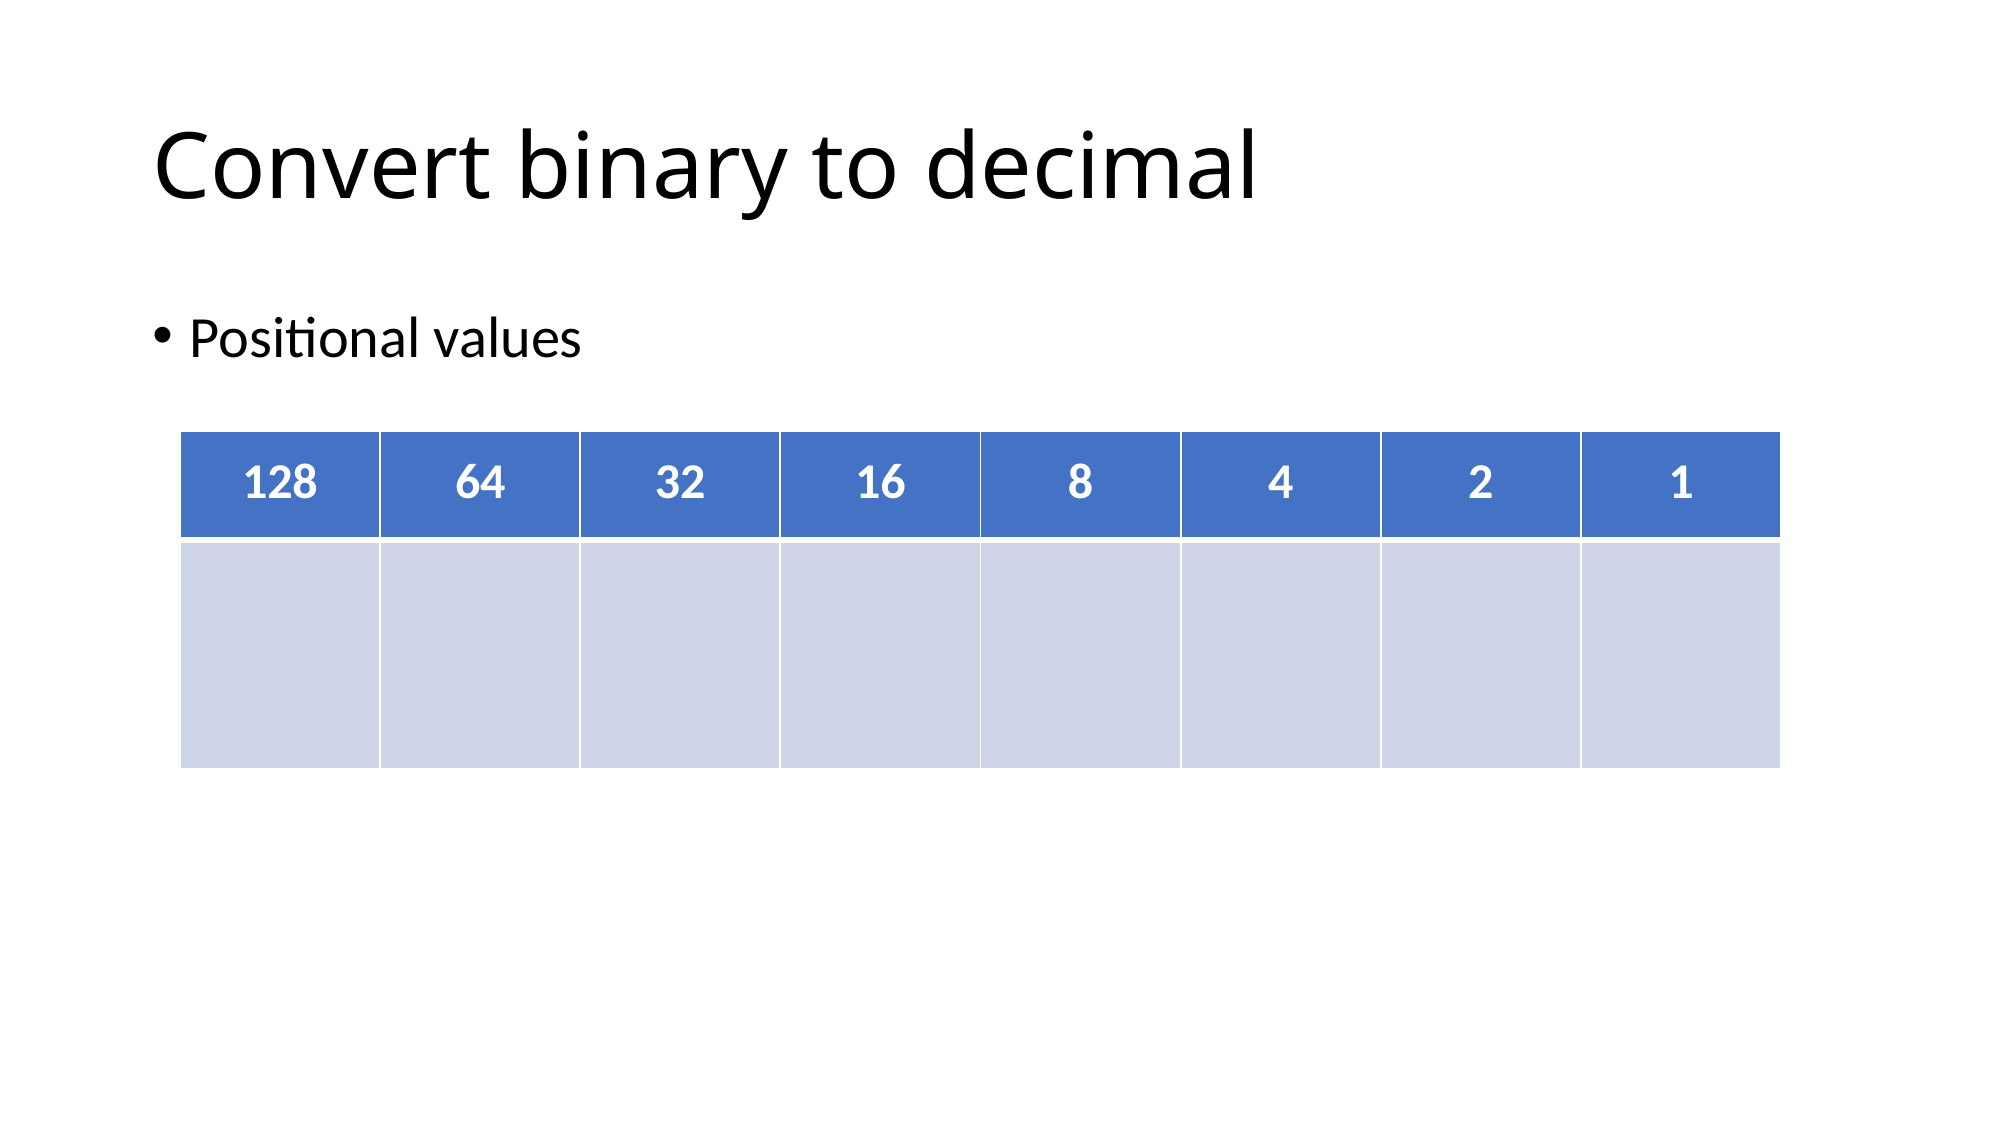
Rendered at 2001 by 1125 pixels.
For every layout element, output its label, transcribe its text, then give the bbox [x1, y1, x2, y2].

list Positional values [137, 299, 1863, 1014]
table_header 1 [1582, 432, 1780, 537]
table_header 2 [1382, 432, 1580, 537]
table_cell [1382, 543, 1580, 768]
table_cell [1582, 543, 1780, 768]
table_cell [1182, 543, 1380, 768]
table_header 8 [981, 432, 1180, 537]
table_header 16 [781, 432, 980, 537]
table_cell [981, 543, 1180, 768]
table_header 128 [181, 432, 379, 537]
table_cell [181, 543, 379, 768]
title Convert binary to decimal [137, 59, 1863, 278]
table_header 4 [1182, 432, 1380, 537]
table_cell [781, 543, 980, 768]
table_header 32 [581, 432, 779, 537]
table_header 64 [381, 432, 579, 537]
table_cell [581, 543, 779, 768]
table_cell [381, 543, 579, 768]
